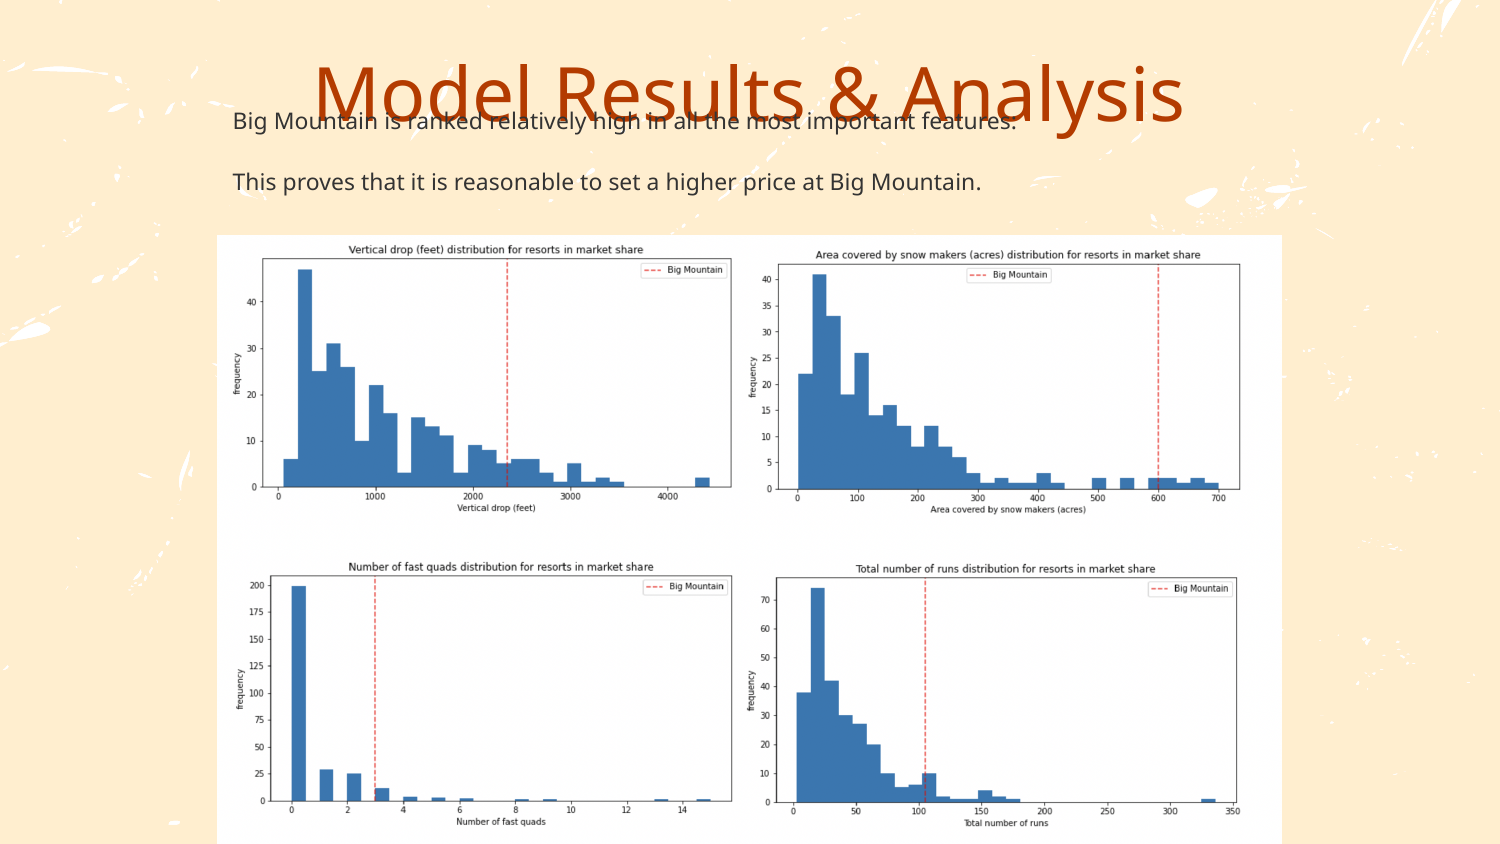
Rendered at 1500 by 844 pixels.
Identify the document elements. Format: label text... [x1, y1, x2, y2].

subtitle Big Mountain is ranked relatively high in all the most important features: This proves that it is reasonable to set a higher price at Big Mountain. [217, 91, 1500, 240]
picture [217, 235, 1282, 844]
title Model Results & Analysis [116, 34, 1382, 150]
